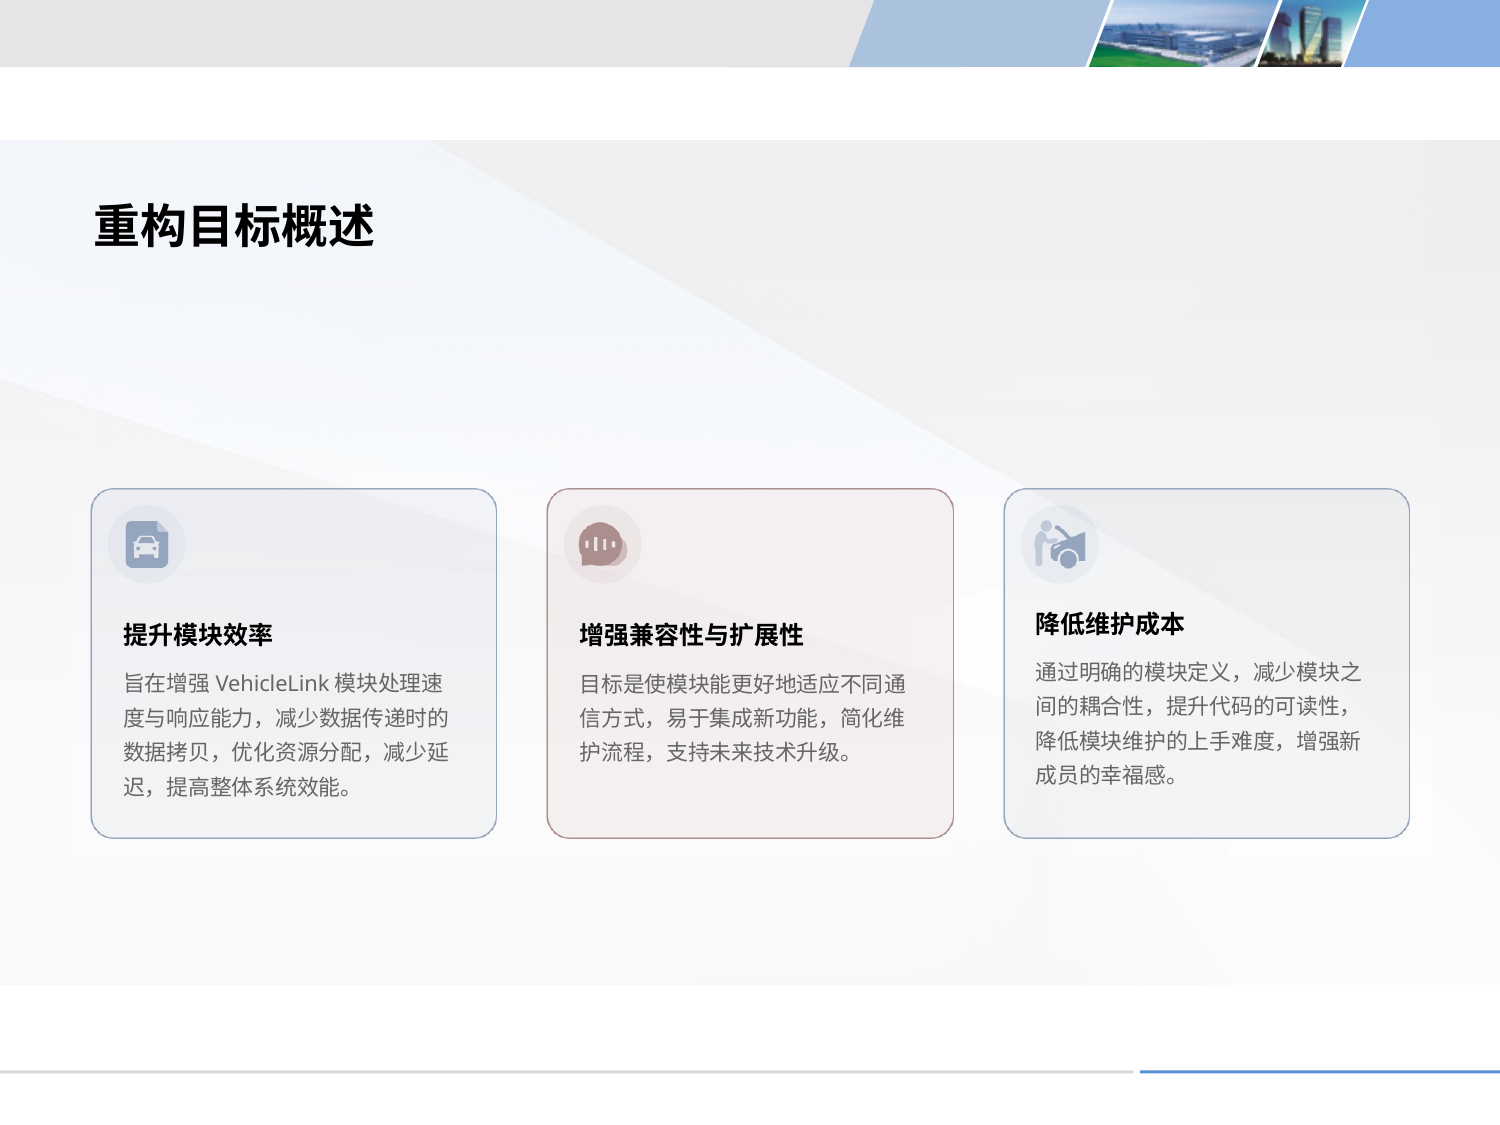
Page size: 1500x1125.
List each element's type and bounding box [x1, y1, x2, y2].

picture [0, 140, 1500, 985]
picture [1088, 0, 1279, 67]
picture [1257, 0, 1367, 67]
